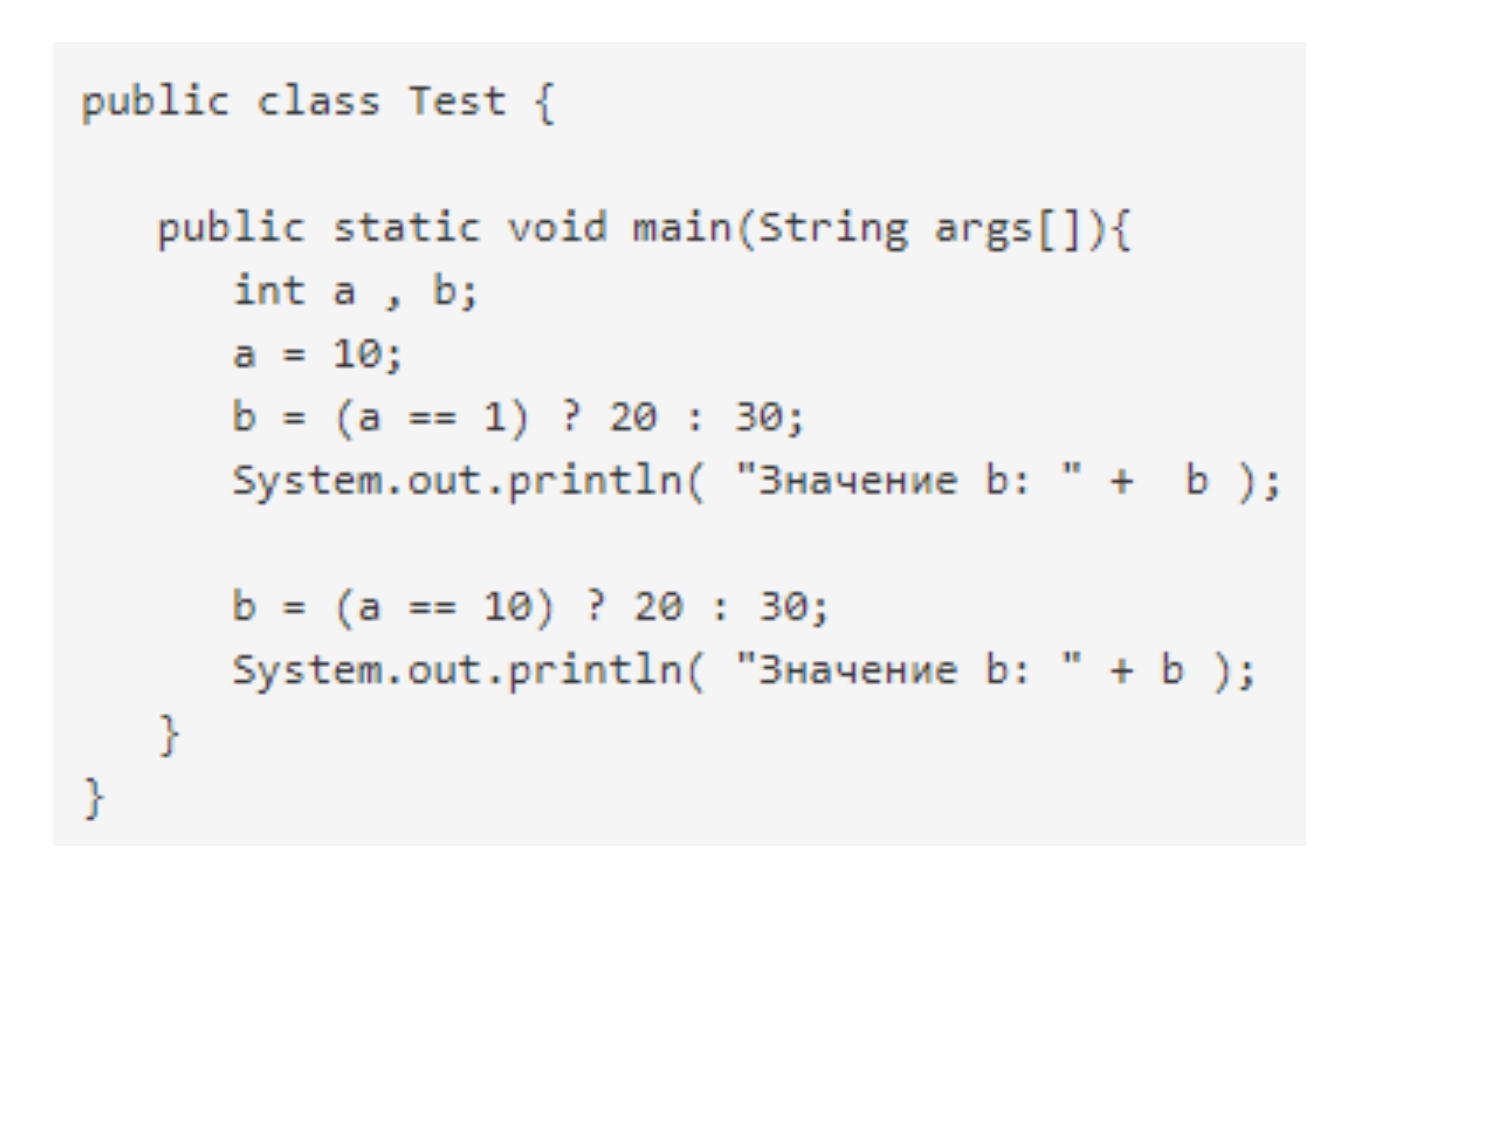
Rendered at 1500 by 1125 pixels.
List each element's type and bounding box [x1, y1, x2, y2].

picture [52, 42, 1306, 847]
